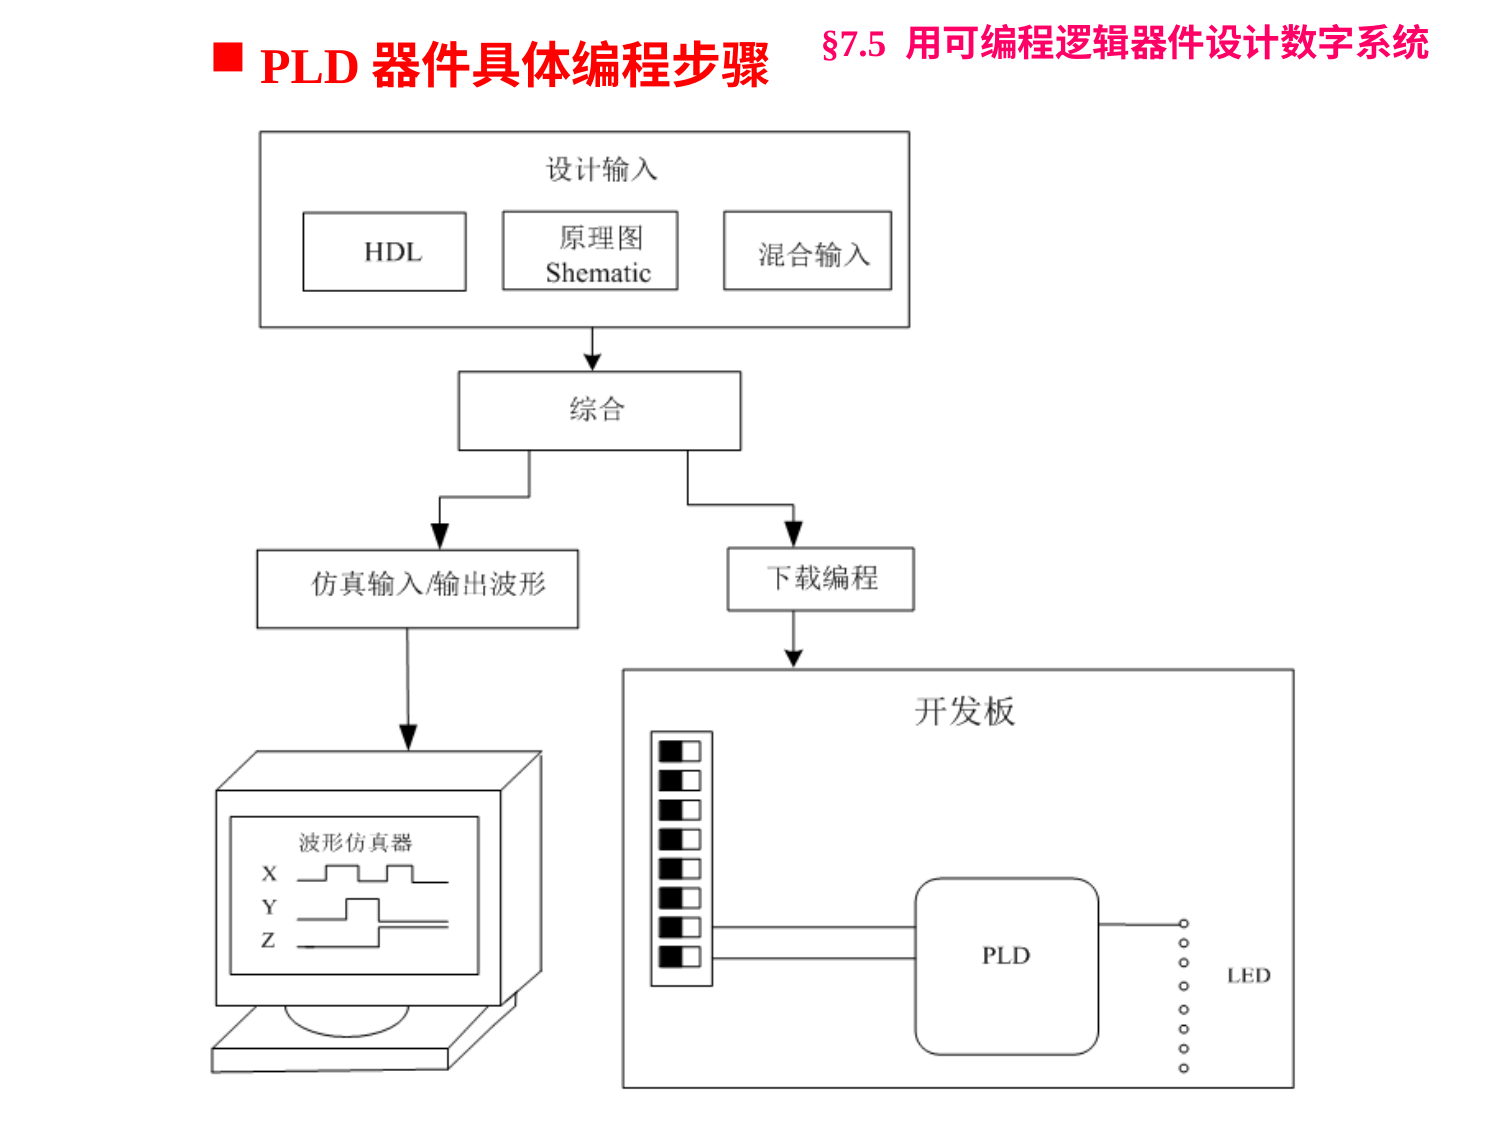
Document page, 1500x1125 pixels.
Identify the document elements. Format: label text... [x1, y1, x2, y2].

picture [182, 126, 1301, 1095]
text_box PLD器件具体编程步骤 [194, 26, 1117, 102]
text_box §7.5 用可编程逻辑器件设计数字系统 [805, 11, 1474, 72]
